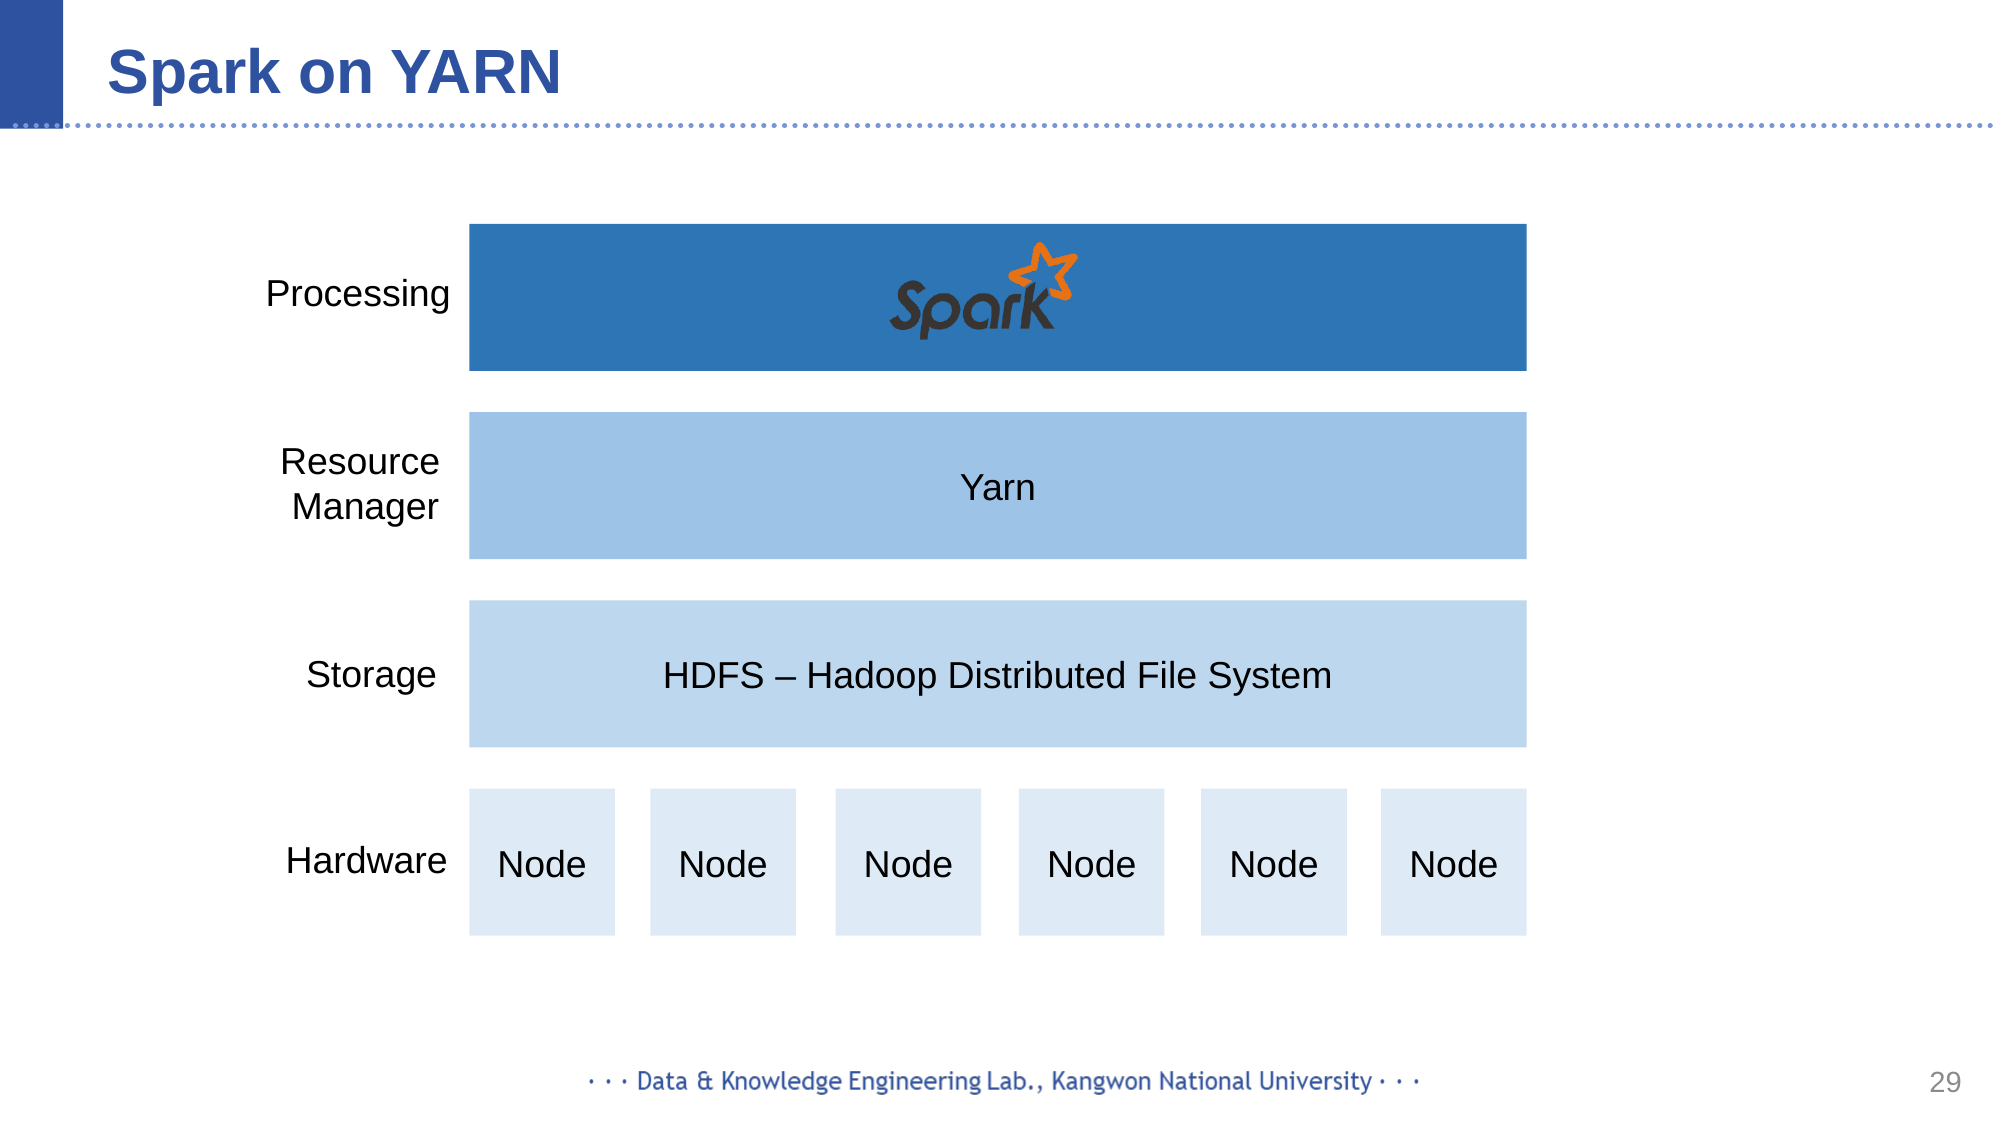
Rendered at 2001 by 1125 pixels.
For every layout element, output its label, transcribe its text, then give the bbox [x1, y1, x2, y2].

title Spark on YARN [92, 29, 1818, 109]
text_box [250, 186, 1527, 936]
picture [572, 1058, 1428, 1111]
slide_number 29 [1526, 1051, 1977, 1111]
